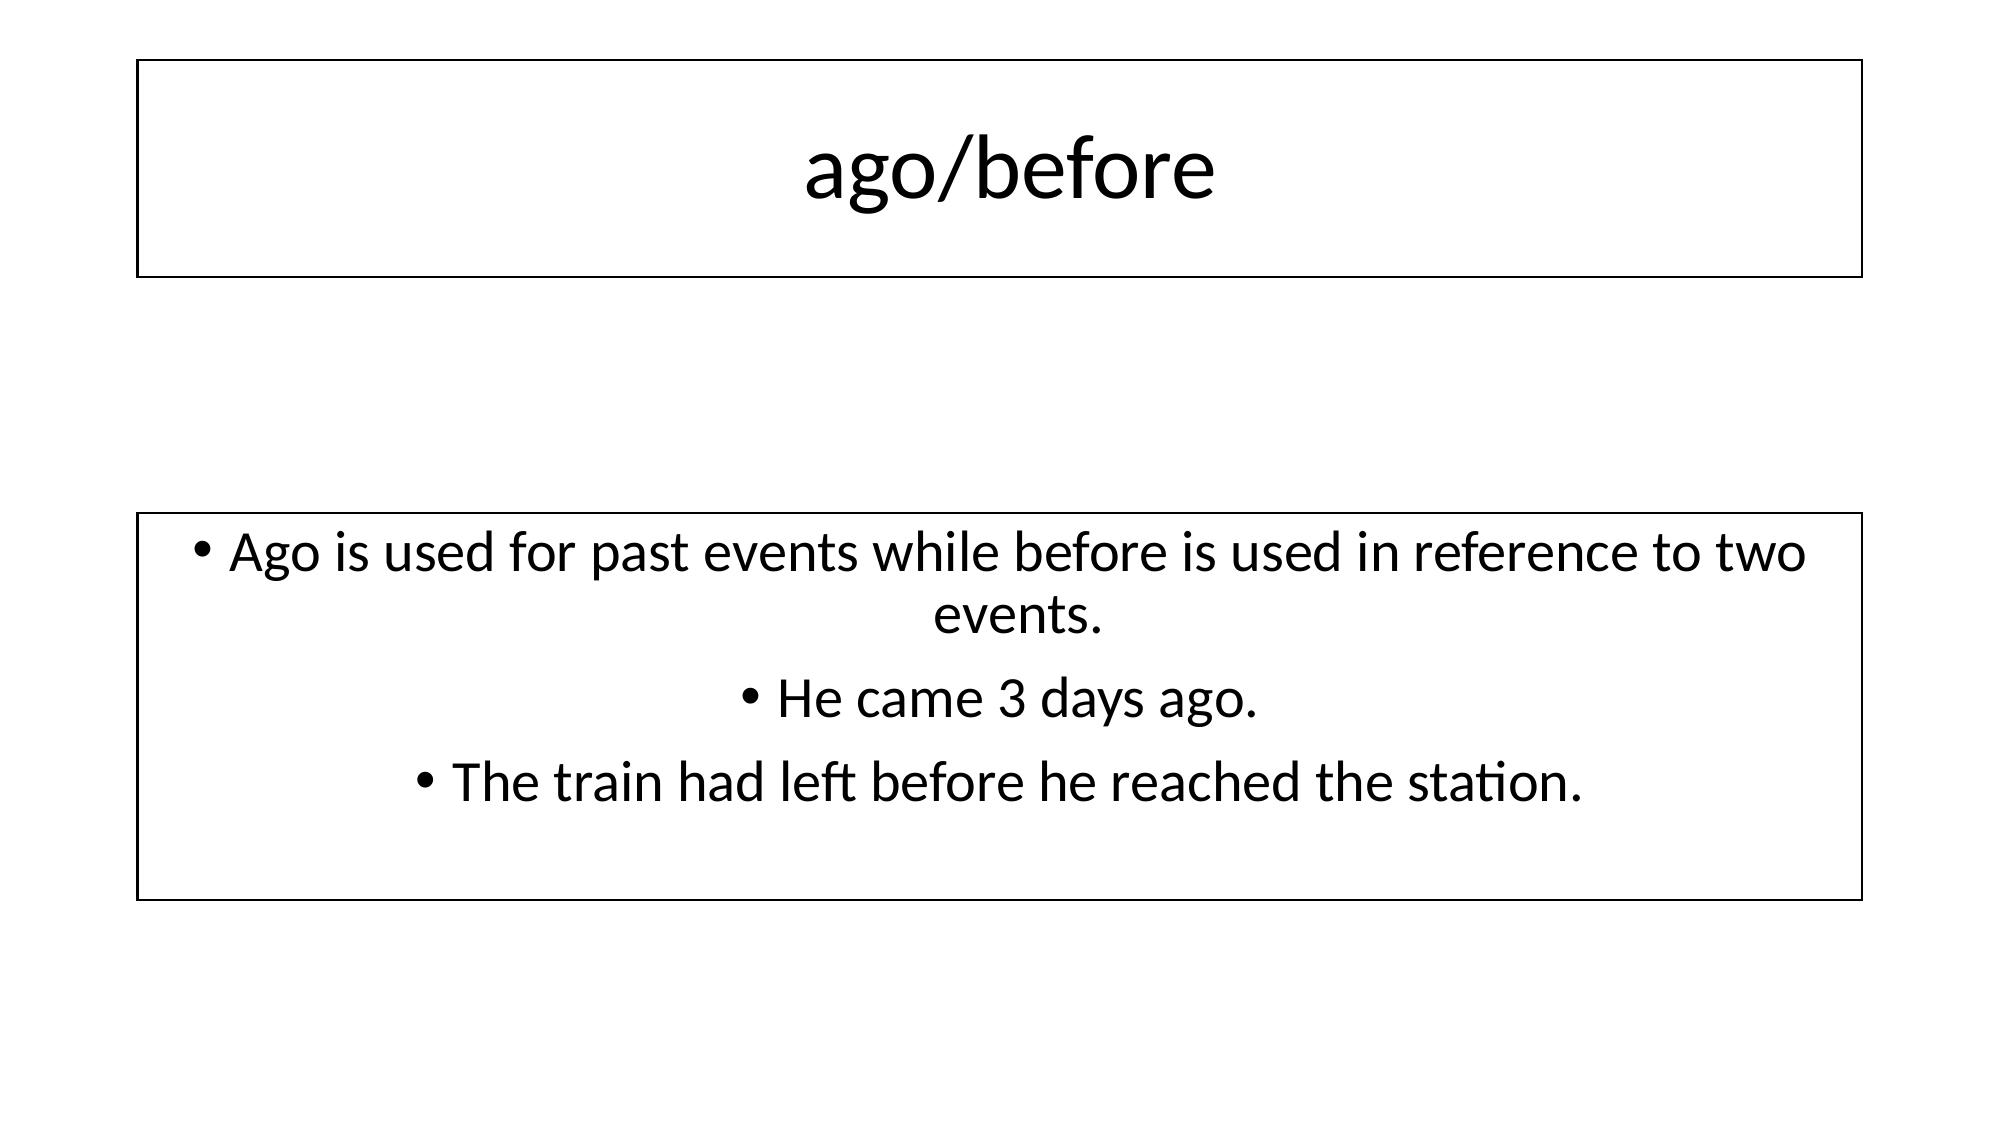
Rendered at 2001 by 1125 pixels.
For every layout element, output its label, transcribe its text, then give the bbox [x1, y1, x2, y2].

title ago/before [136, 59, 1863, 278]
list Ago is used for past events while before is used in reference to two events. He came 3 days ago. The train had left before he reached the station. [136, 512, 1863, 901]
